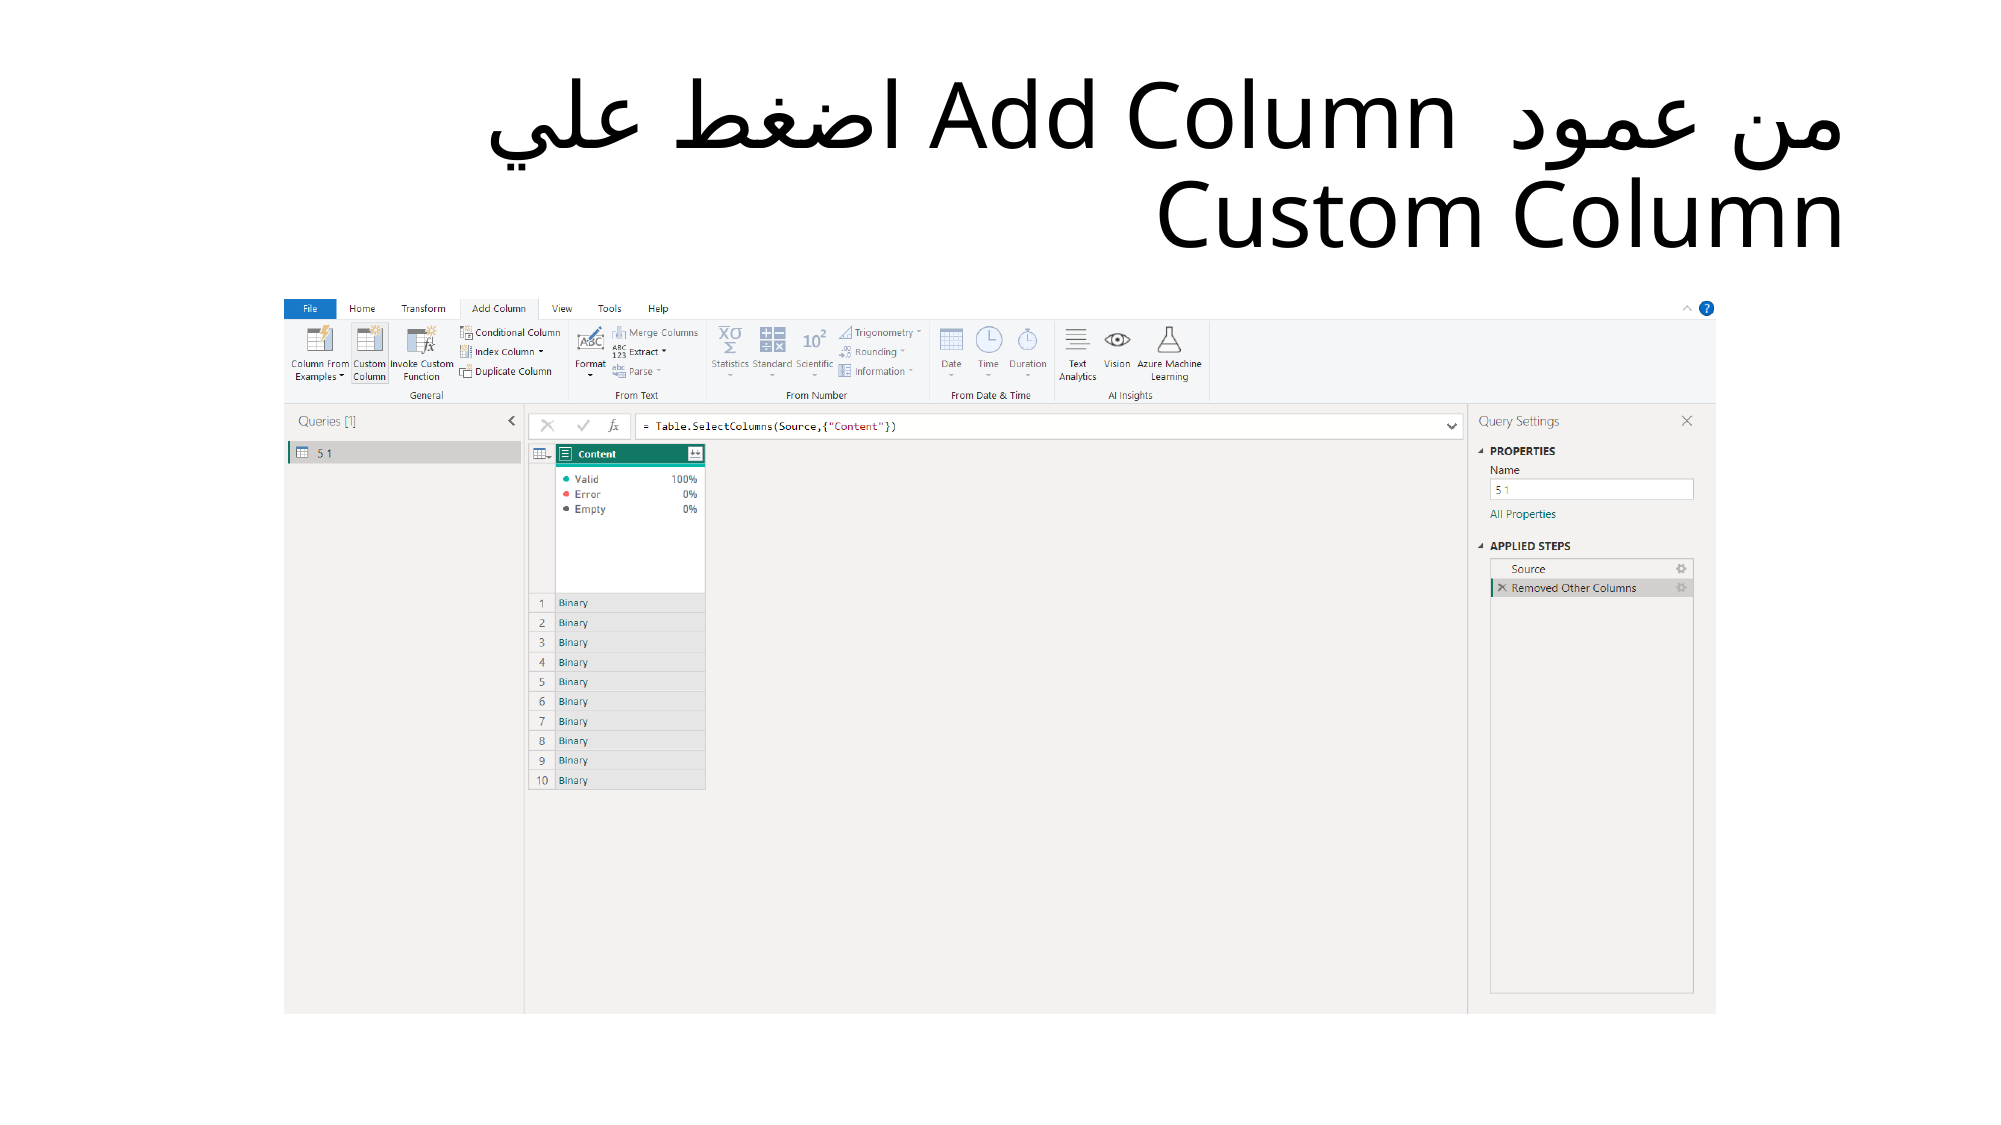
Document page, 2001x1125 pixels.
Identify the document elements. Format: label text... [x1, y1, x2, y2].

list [284, 299, 1716, 1014]
title من عمود Add Column اضغط علي Custom Column [137, 59, 1863, 278]
